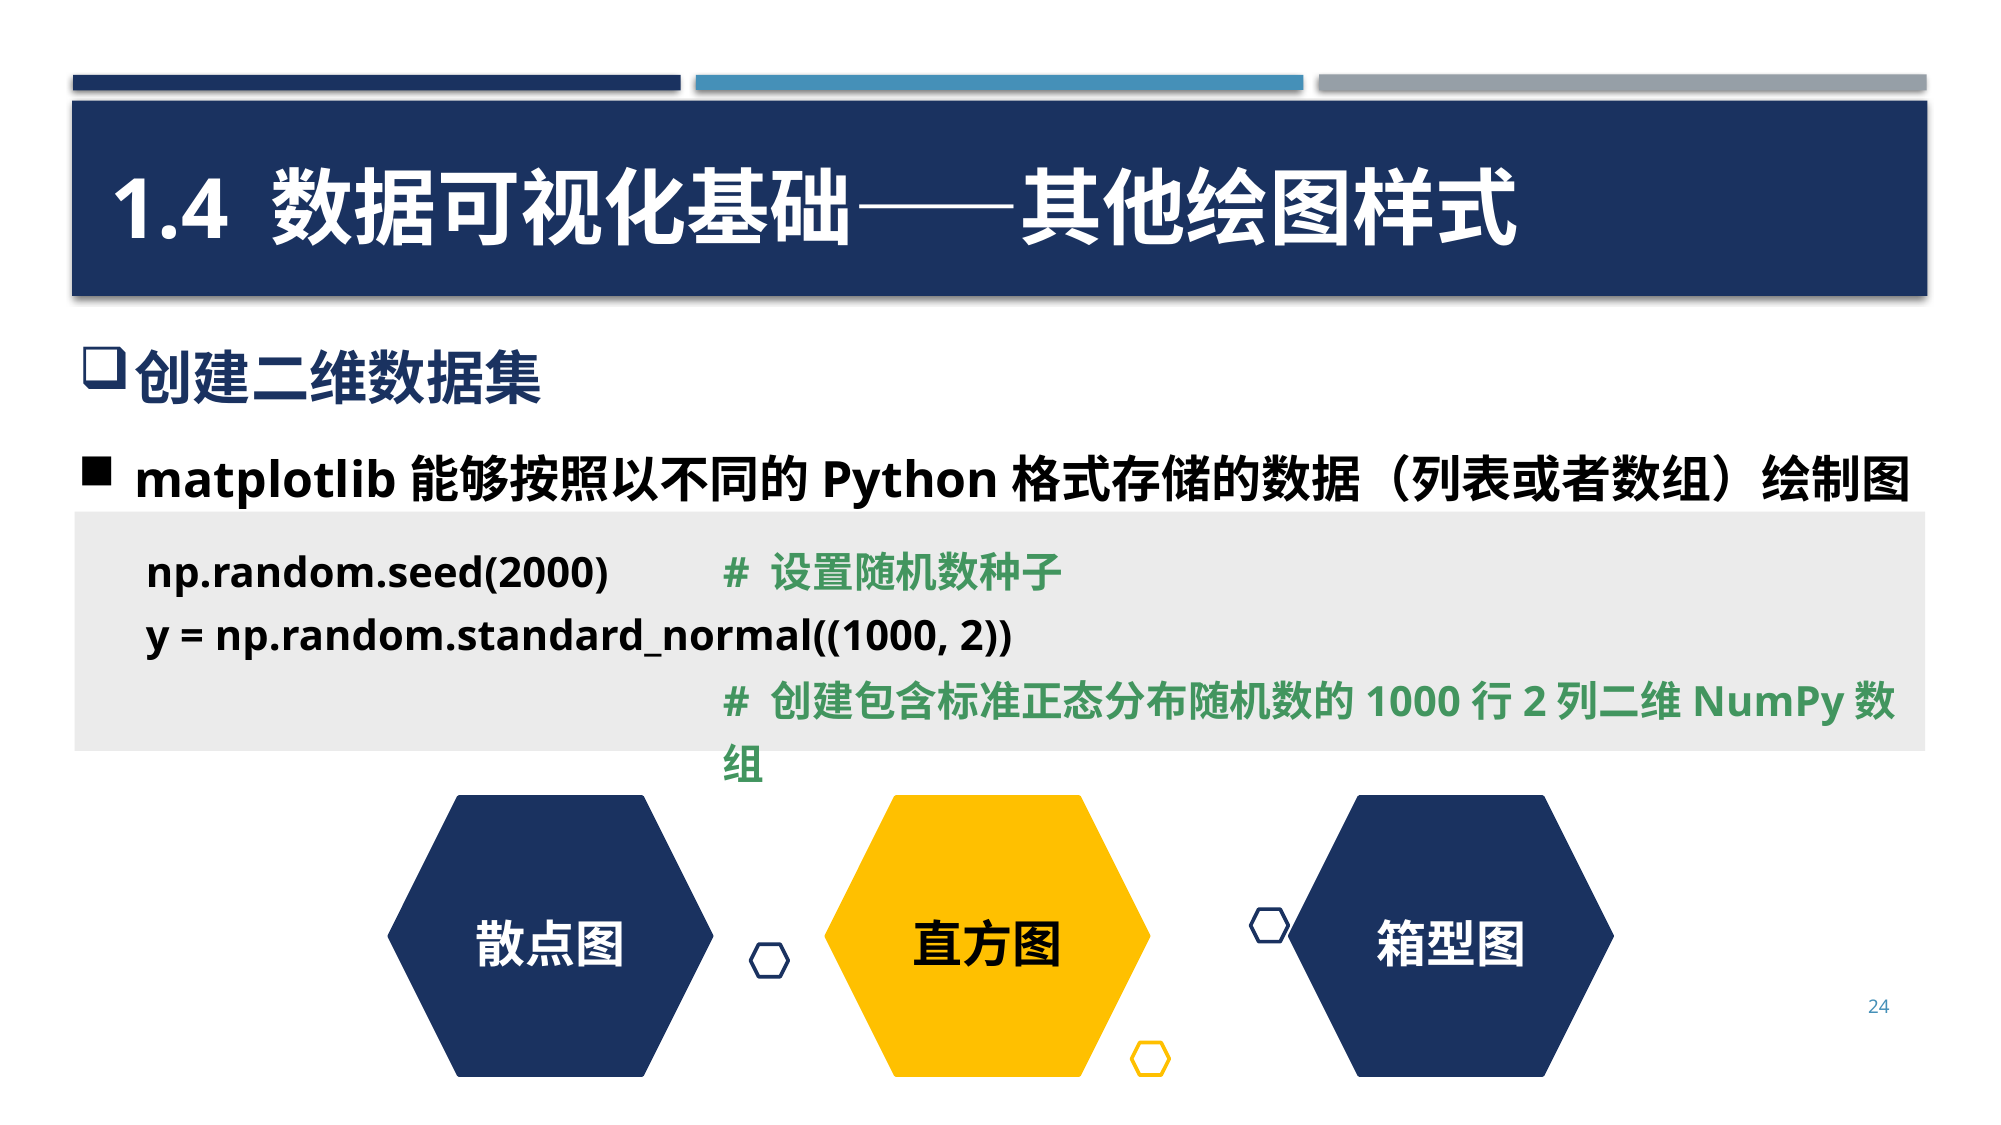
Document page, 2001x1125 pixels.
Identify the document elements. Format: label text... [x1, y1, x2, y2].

text_box [748, 942, 790, 979]
text_box 1.4 数据可视化基础——其他绘图样式 [95, 147, 1689, 263]
text_box 创建二维数据集 [63, 298, 1925, 410]
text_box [74, 511, 1926, 752]
text_box matplotlib能够按照以不同的Python格式存储的数据（列表或者数组）绘制图表。 [63, 410, 1974, 605]
slide_number 24 [1732, 977, 1905, 1037]
text_box [1129, 1040, 1171, 1077]
text_box 散点图 [387, 795, 714, 1077]
text_box [1248, 907, 1290, 944]
text_box 直方图 [824, 795, 1151, 1077]
text_box 箱型图 [1288, 795, 1614, 1077]
